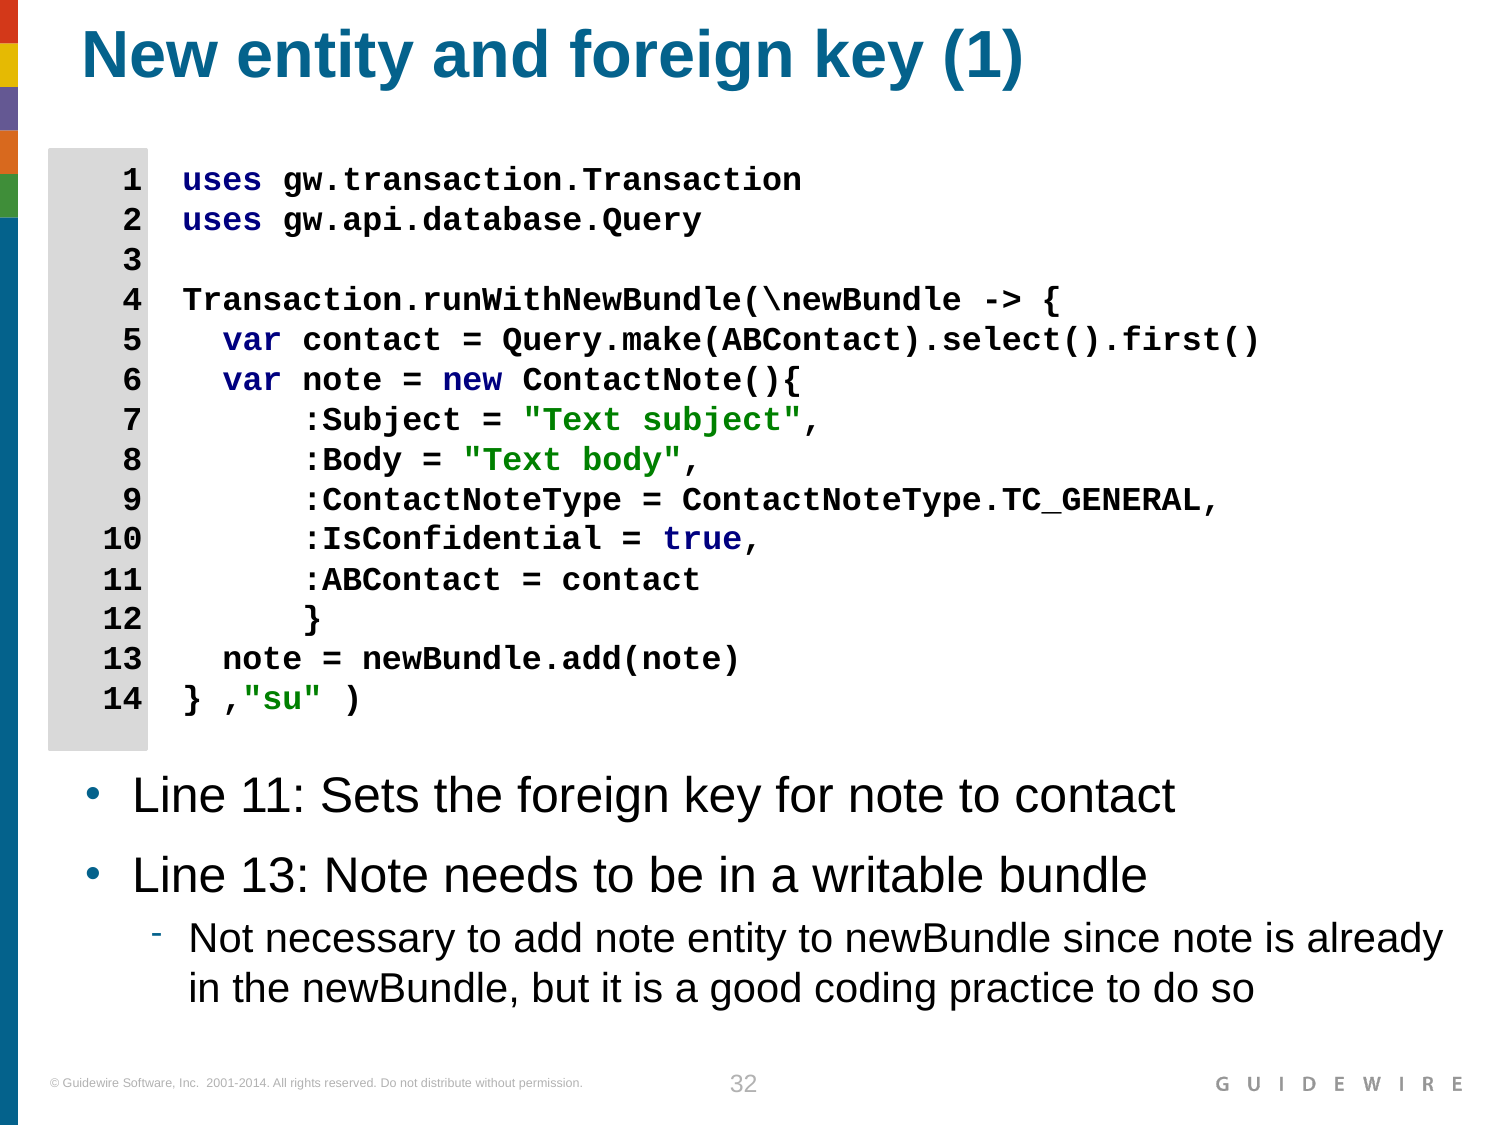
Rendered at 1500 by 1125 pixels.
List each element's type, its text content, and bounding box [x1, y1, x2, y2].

picture [1215, 1073, 1480, 1096]
text_box [49, 149, 147, 750]
text_box 1 uses gw.transaction.Transaction 2 uses gw.api.database.Query 3 4 Transaction.runWithNewBundle(\newBundle -> { 5 var contact = Query.make(ABContact).select().first() 6 var note = new ContactNote(){ 7 :Subject = "Text subject", 8 :Body = "Text body", 9 :ContactNoteType = ContactNoteType.TC_GENERAL, 10 :IsConfidential = true, 11 :ABContact = contact 12 } 13 note = newBundle.add(note) 14 } ,"su" ) [67, 149, 1475, 724]
title New entity and foreign key (1) [81, 19, 1446, 142]
list Line 11: Sets the foreign key for note to contact Line 13: Note needs to be in a writable bundle Not necessary to add note entity to newBundle since note is already in the newBundle, but it is a good coding practice to do so [85, 762, 1450, 1050]
